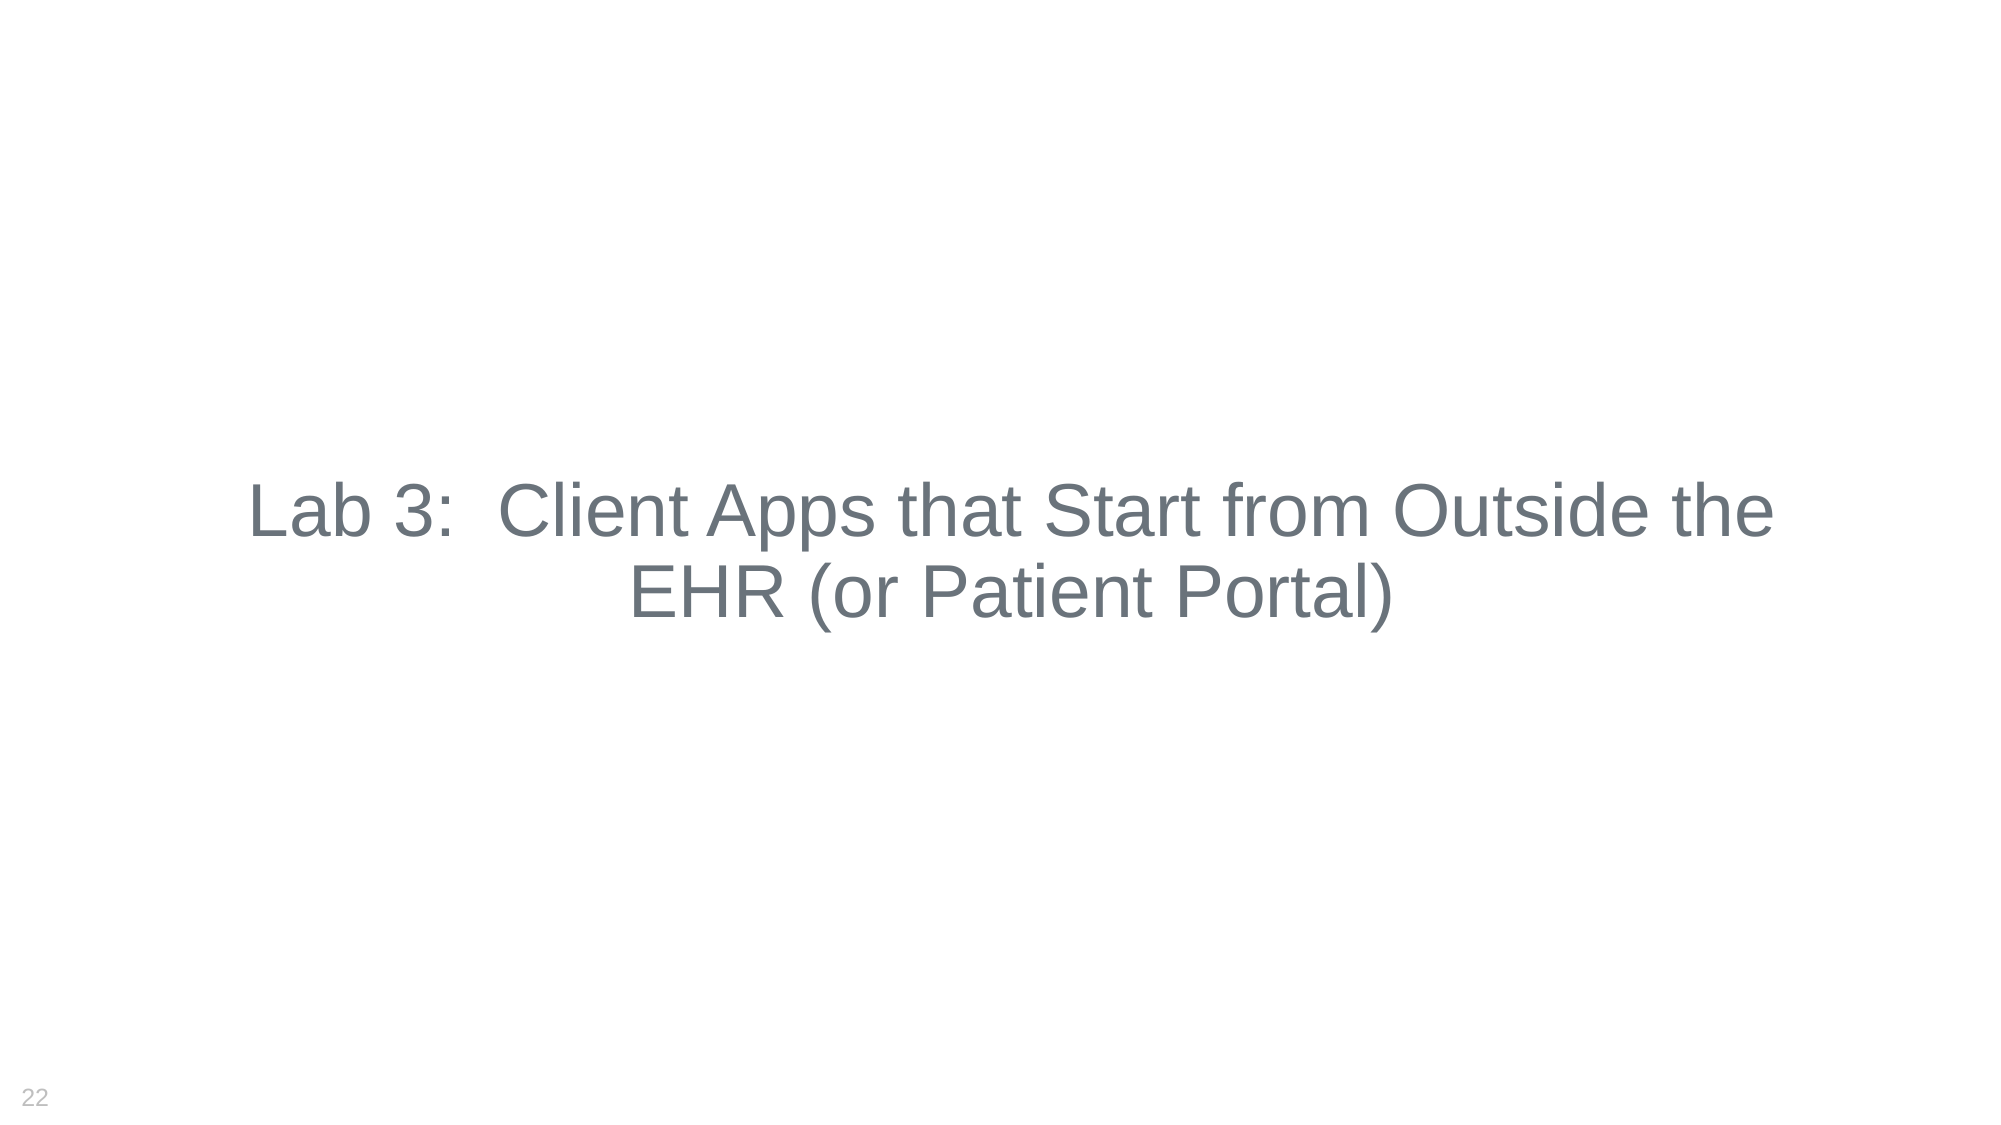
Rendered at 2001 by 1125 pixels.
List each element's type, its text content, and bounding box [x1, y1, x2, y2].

title Lab 3: Client Apps that Start from Outside the EHR (or Patient Portal) [211, 279, 1814, 826]
